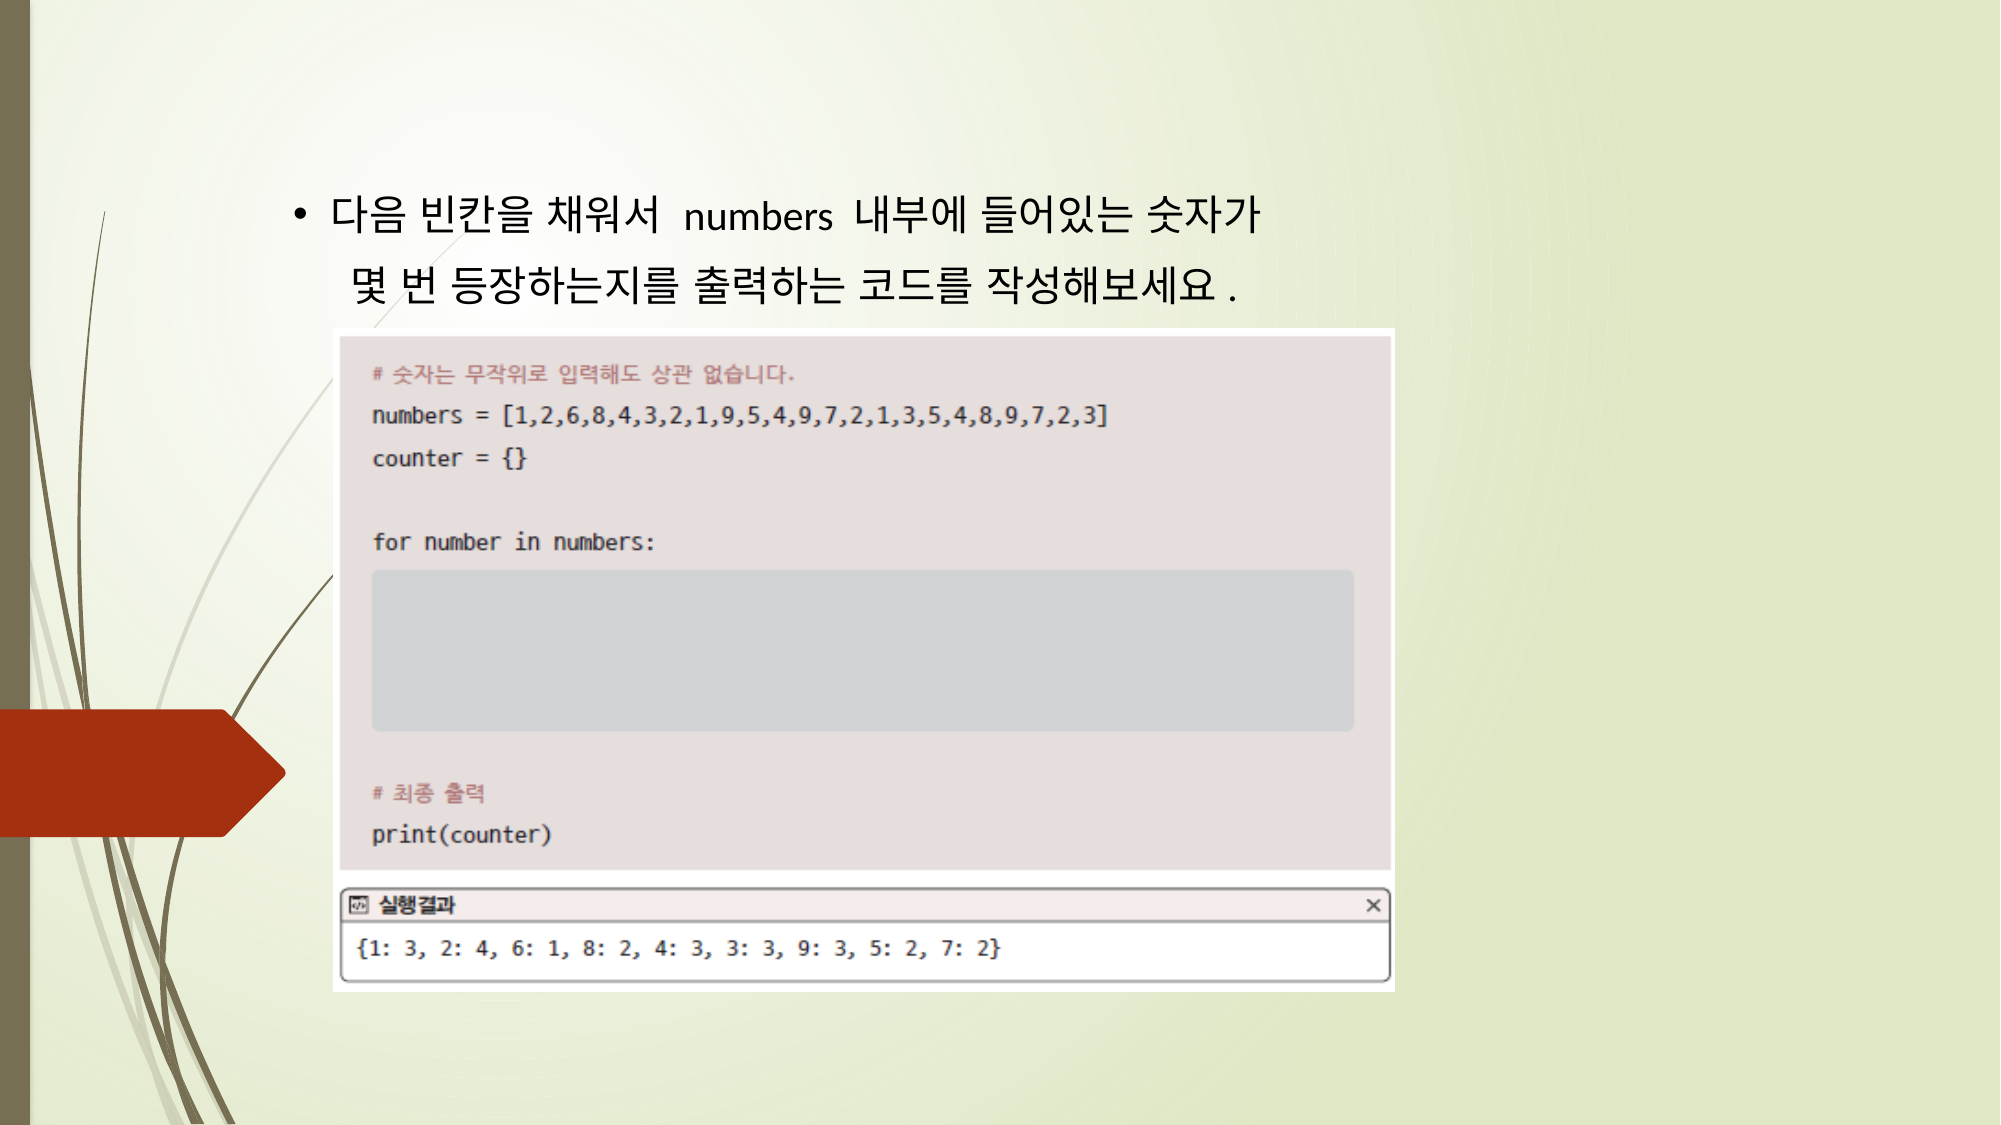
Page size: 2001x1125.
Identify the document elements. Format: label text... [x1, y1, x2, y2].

text_box 다음 빈칸을 채워서 numbers 내부에 들어있는 숫자가 몇 번 등장하는지를 출력하는 코드를 작성해보세요. [278, 180, 1572, 999]
picture [333, 328, 1395, 992]
